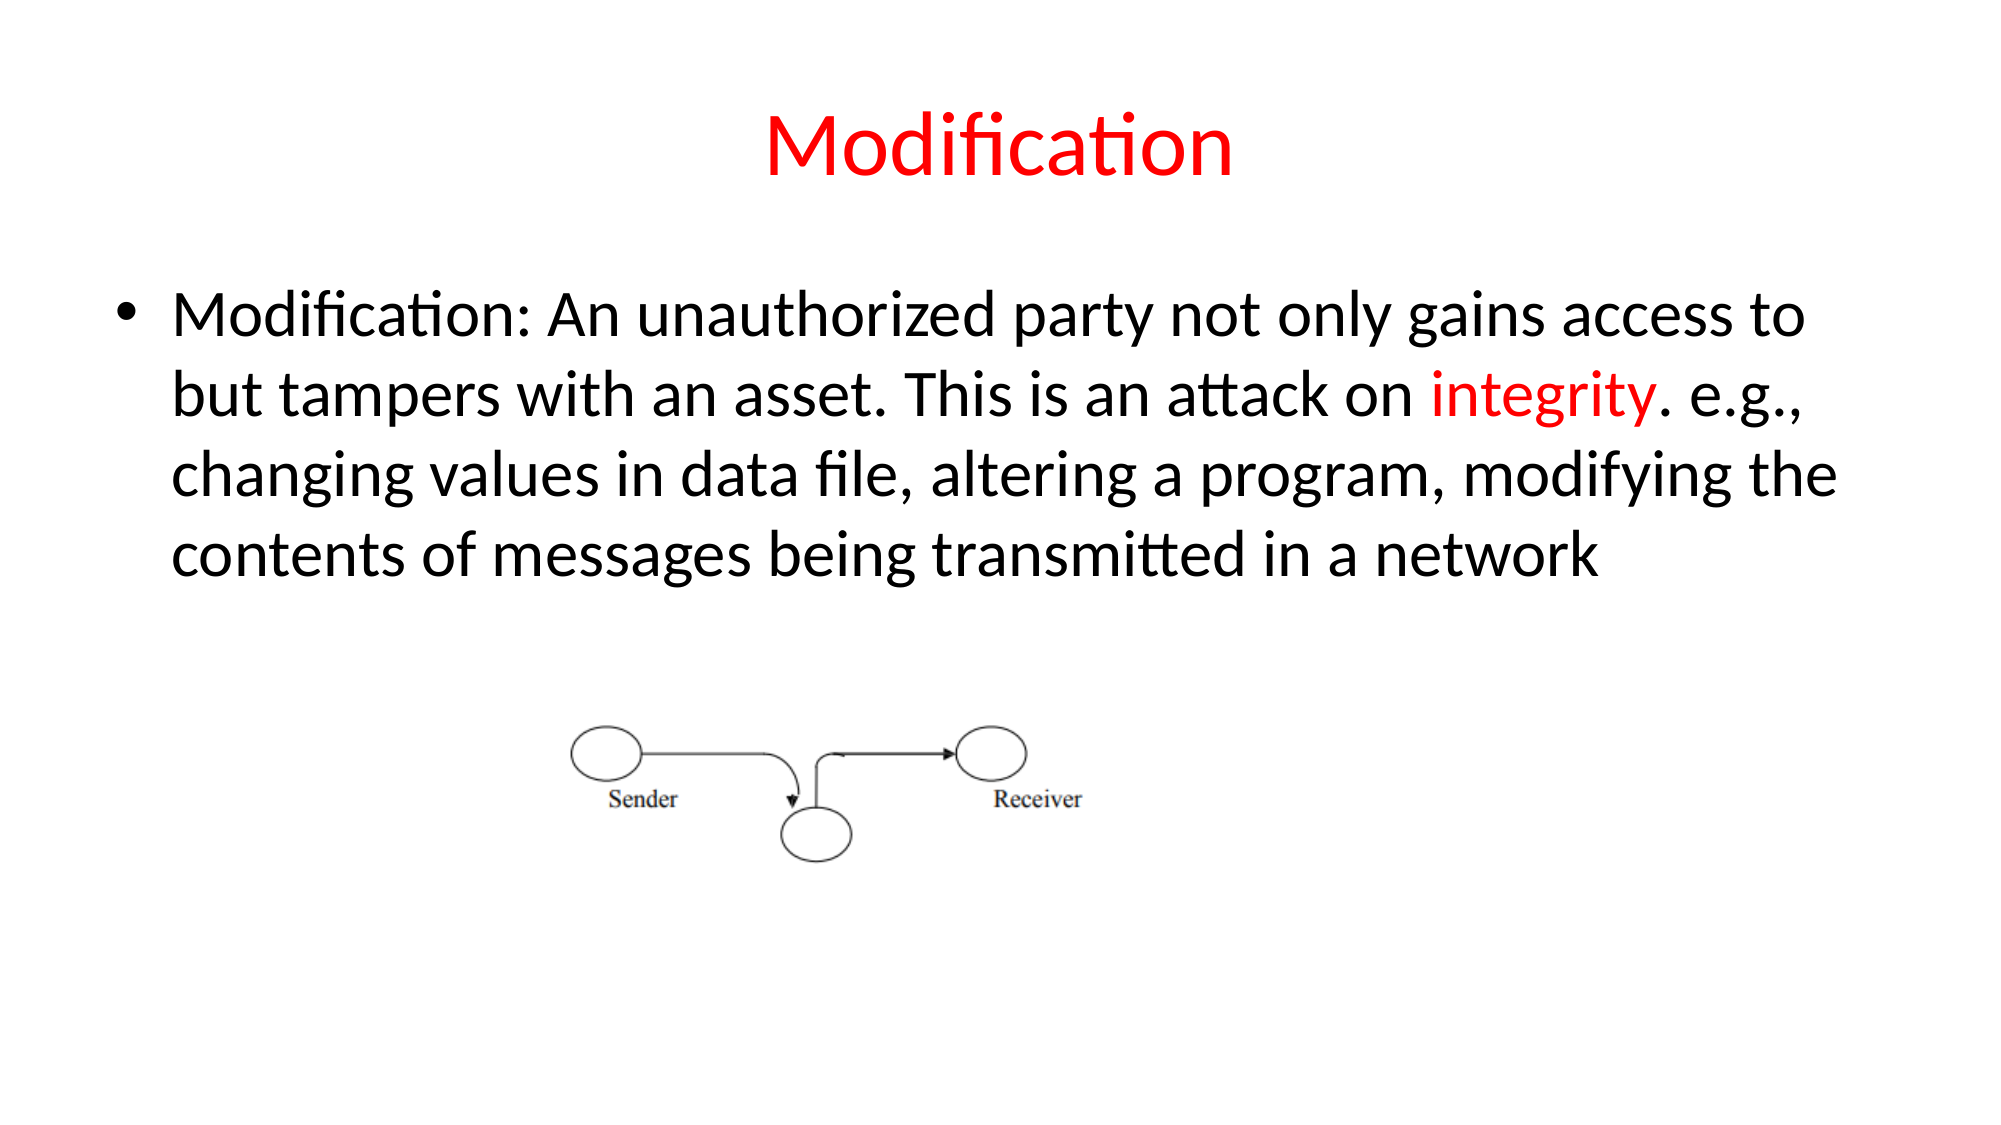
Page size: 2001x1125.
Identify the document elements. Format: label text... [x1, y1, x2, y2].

list Modification: An unauthorized party not only gains access to but tampers with an asset. This is an attack on integrity. e.g., changing values in data file, altering a program, modifying the contents of messages being transmitted in a network [99, 262, 1900, 1005]
title Modification [99, 45, 1900, 233]
picture [549, 699, 1137, 912]
